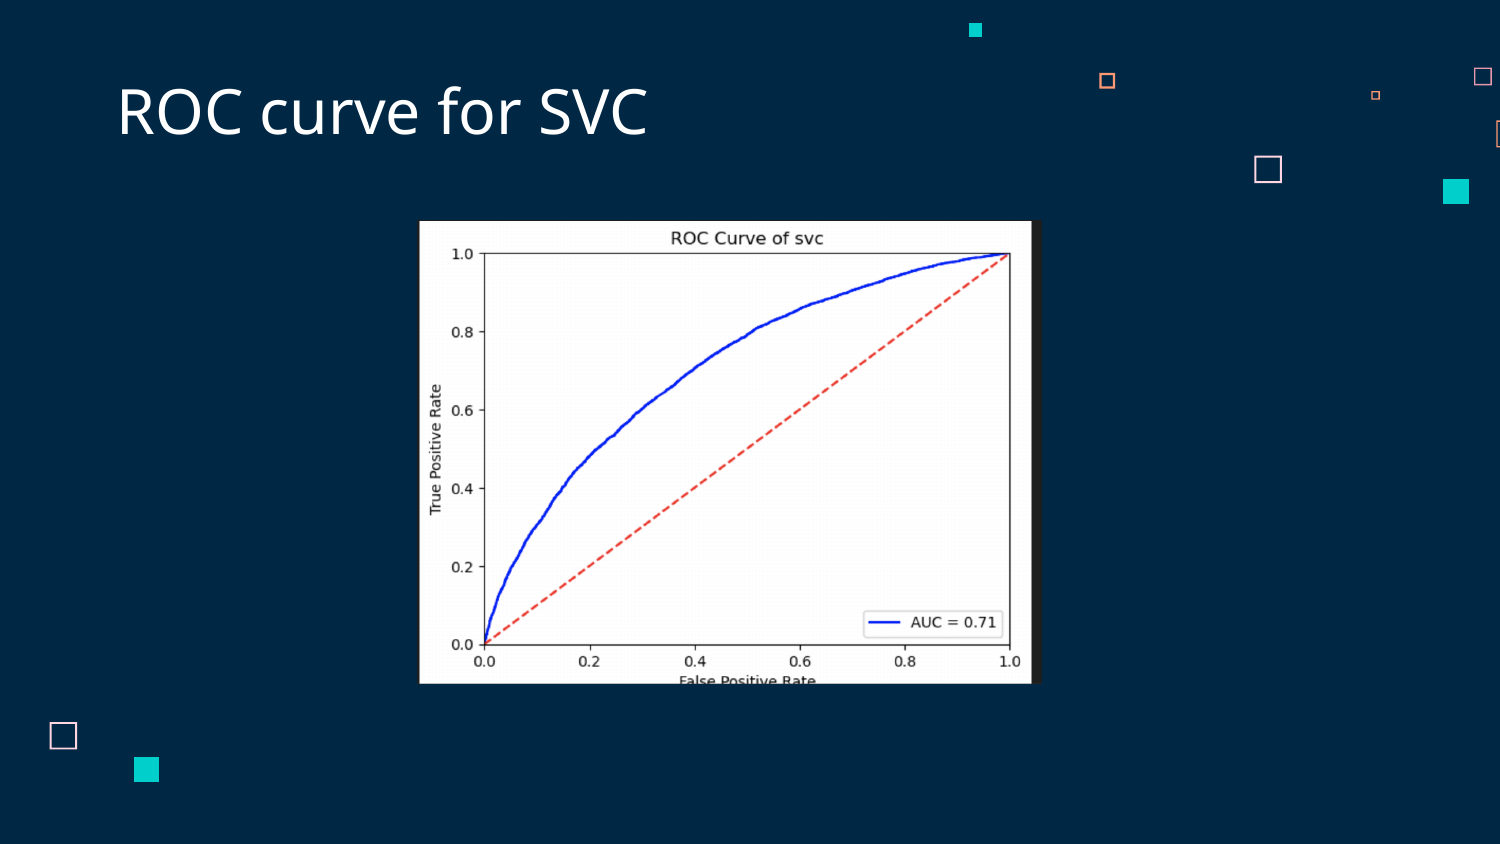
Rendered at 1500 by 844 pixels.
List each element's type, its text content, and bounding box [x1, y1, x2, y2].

picture [417, 219, 1043, 685]
title ROC curve for SVC [101, 67, 878, 163]
